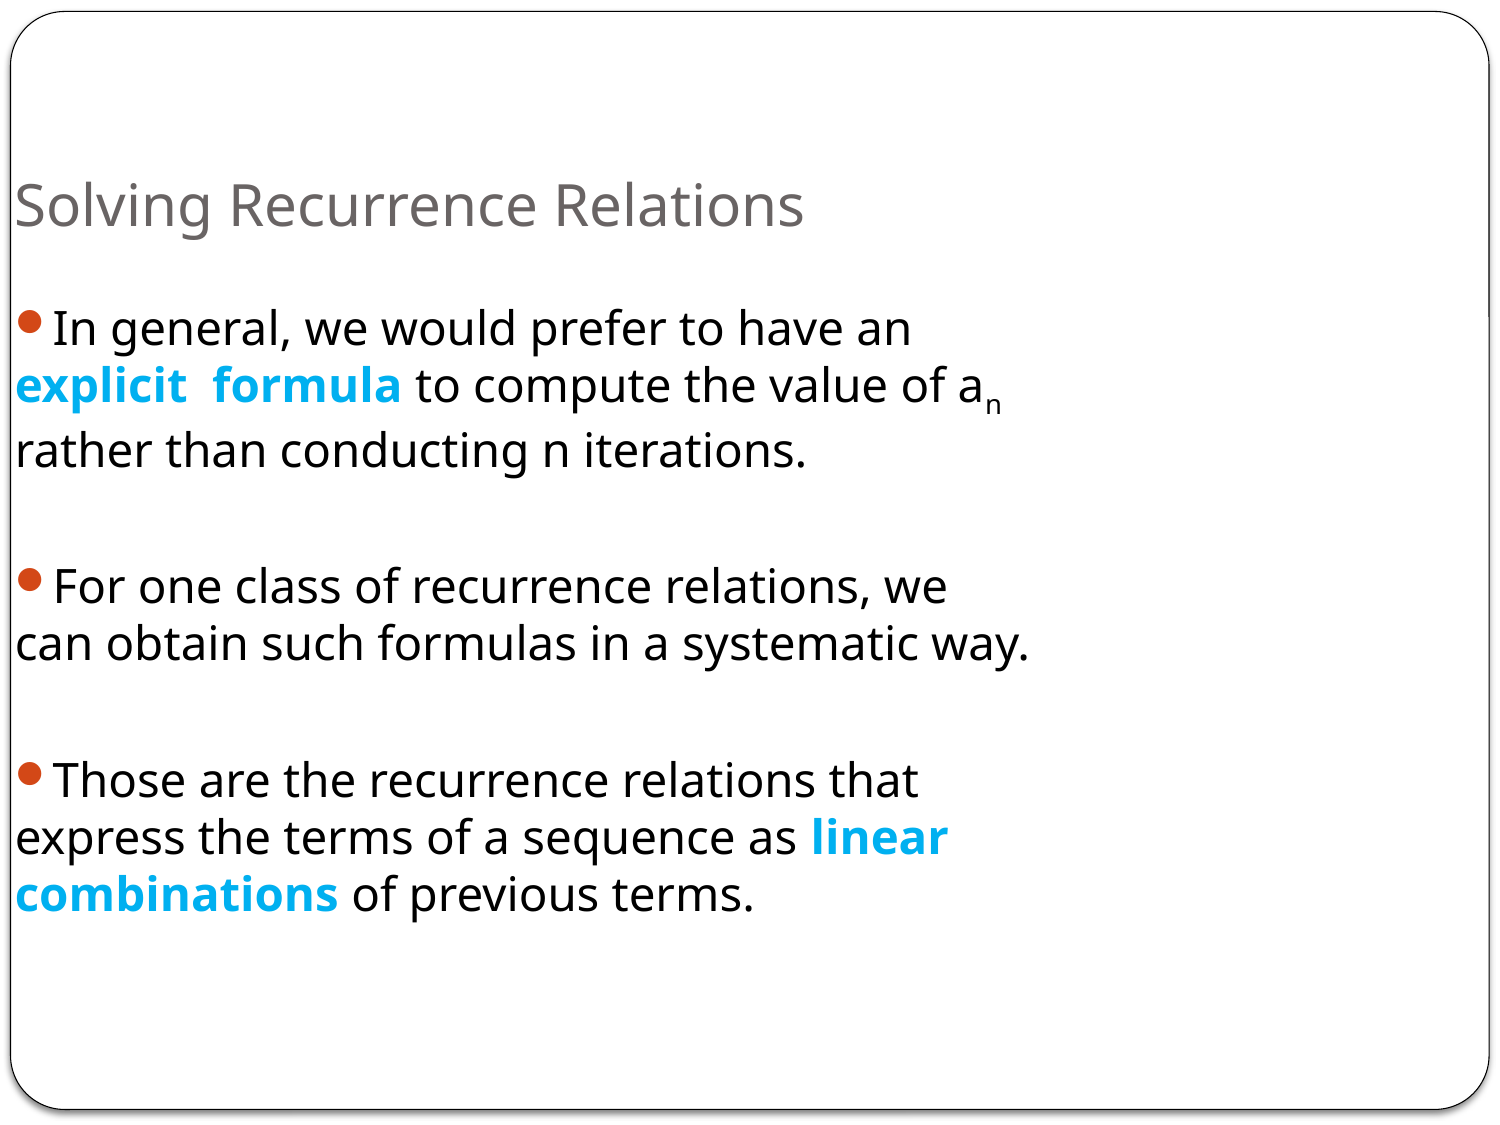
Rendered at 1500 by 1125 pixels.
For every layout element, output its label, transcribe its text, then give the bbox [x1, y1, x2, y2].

list In general, we would prefer to have an explicit formula to compute the value of an rather than conducting n iterations. For one class of recurrence relations, we can obtain such formulas in a systematic way. Those are the recurrence relations that express the terms of a sequence as linear combinations of previous terms. [0, 290, 1055, 985]
title Solving Recurrence Relations [0, 140, 1114, 254]
